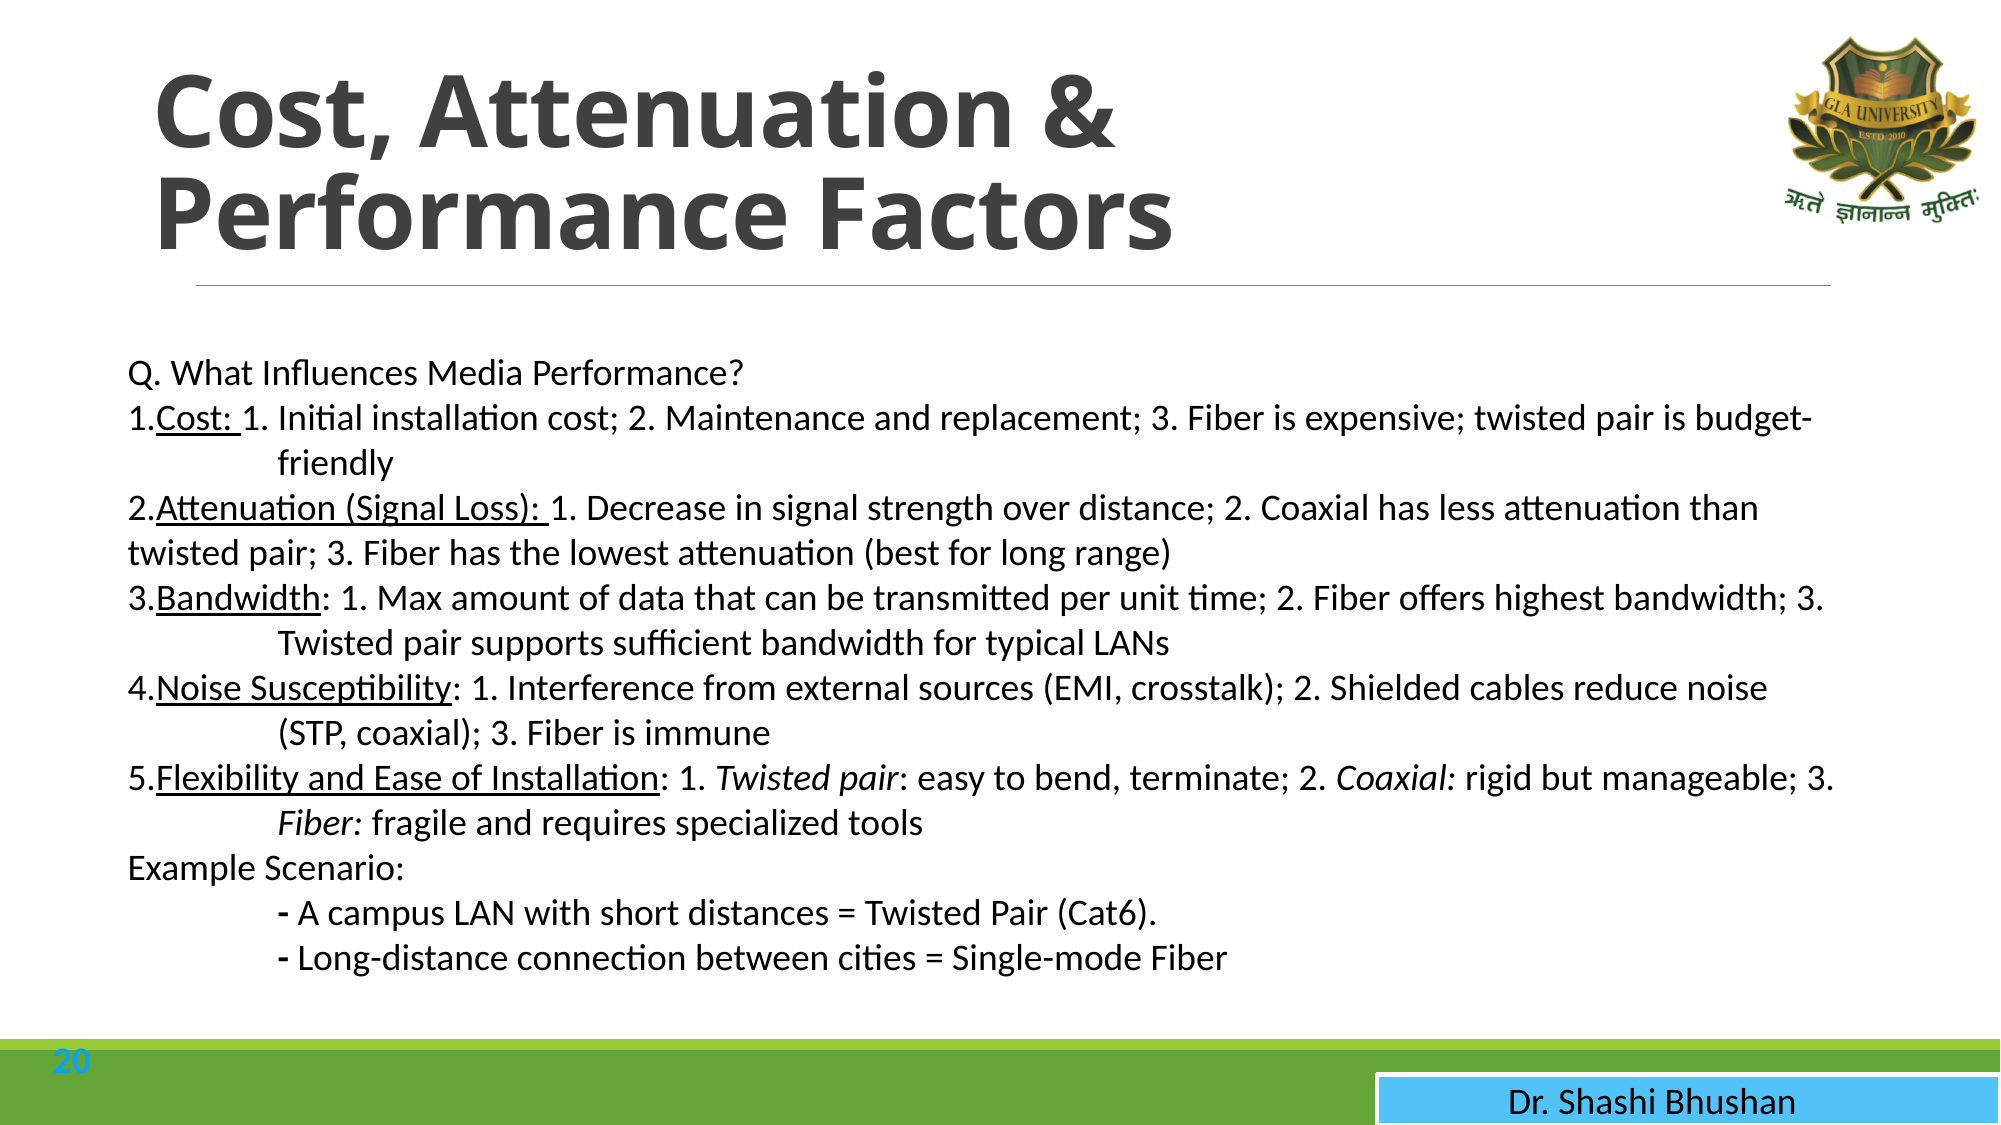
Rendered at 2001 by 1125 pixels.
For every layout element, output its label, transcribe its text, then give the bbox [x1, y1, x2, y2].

text_box [1929, 1072, 2000, 1125]
text_box 20 [30, 1019, 113, 1097]
title Cost, Attenuation & Performance Factors [137, 59, 1754, 278]
picture [1784, 35, 1979, 224]
text_box Dr. Shashi Bhushan [1377, 1069, 1929, 1125]
text_box Q. What Influences Media Performance? Cost: 1. Initial installation cost; 2. Maintenance and replacement; 3. Fiber is expensive; twisted pair is budget- friendly Attenuation (Signal Loss): 1. Decrease in signal strength over distance; 2. Coaxial has less attenuation than twisted pair; 3. Fiber has the lowest attenuation (best for long range) Bandwidth: 1. Max amount of data that can be transmitted per unit time; 2. Fiber offers highest bandwidth; 3. Twisted pair supports sufficient bandwidth for typical LANs Noise Susceptibility: 1. Interference from external sources (EMI, crosstalk); 2. Shielded cables reduce noise (STP, coaxial); 3. Fiber is immune Flexibility and Ease of Installation: 1. Twisted pair: easy to bend, terminate; 2. Coaxial: rigid but manageable; 3. Fiber: fragile and requires specialized tools Example Scenario: - A campus LAN with short distances = Twisted Pair (Cat6). - Long-distance connection between cities = Single-mode Fiber [112, 340, 1863, 986]
